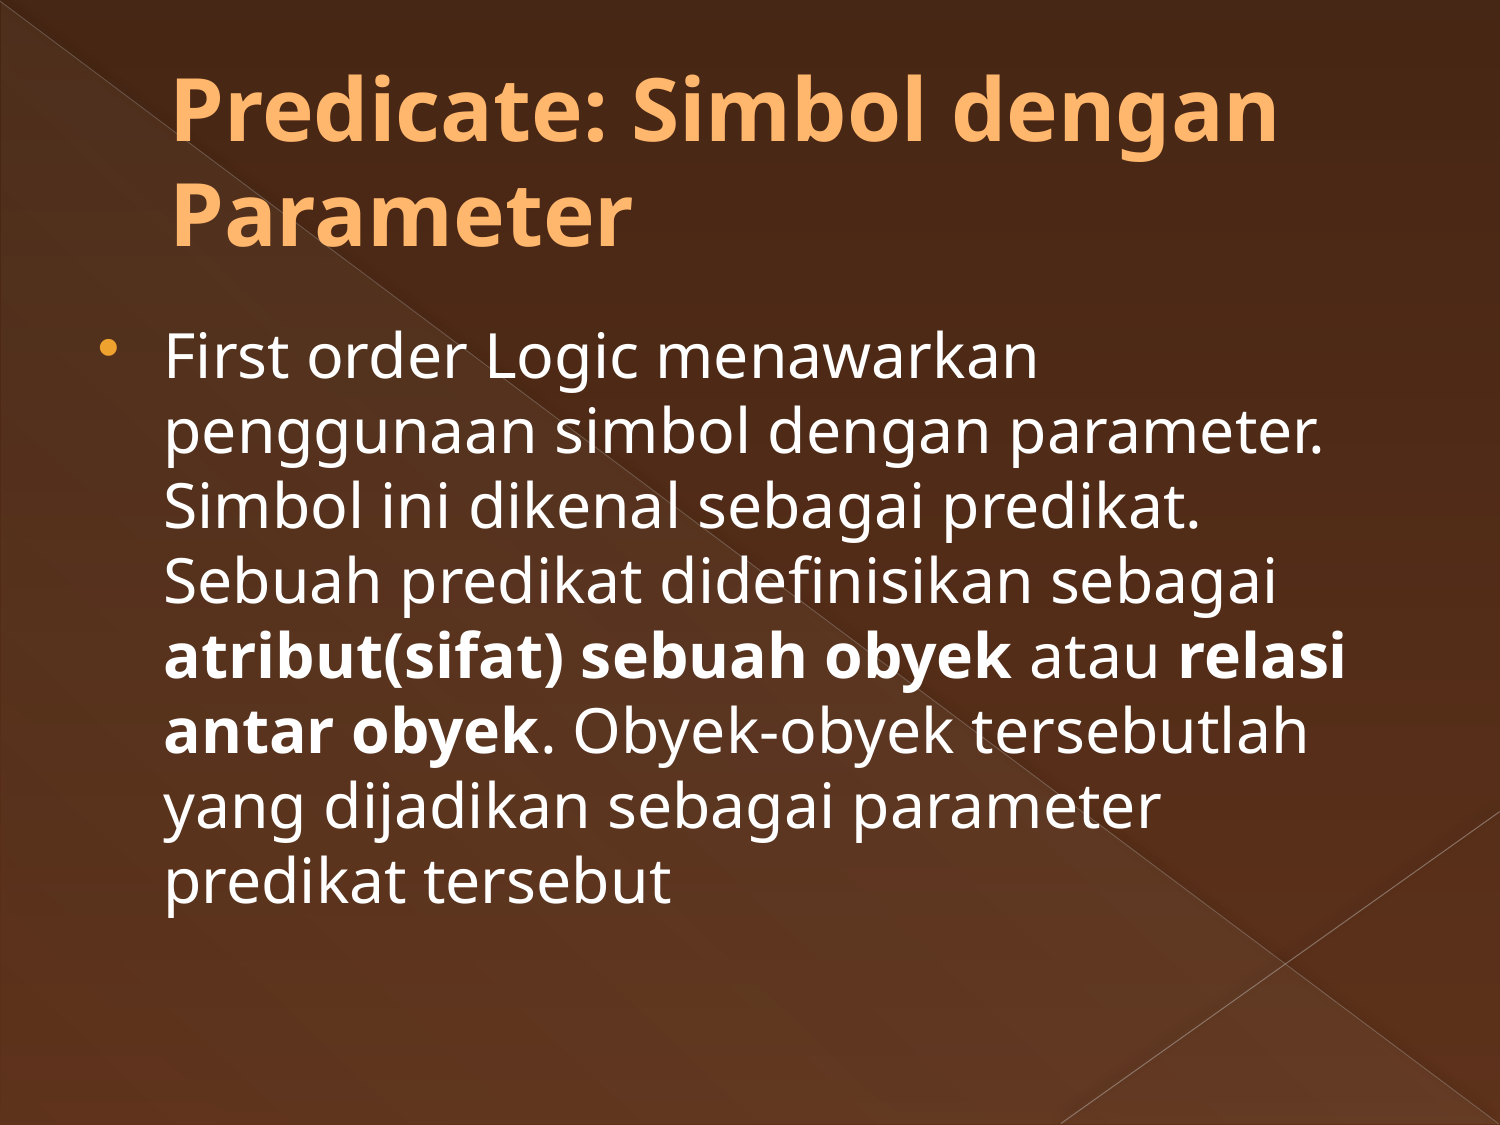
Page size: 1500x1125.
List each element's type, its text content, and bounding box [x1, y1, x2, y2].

list First order Logic menawarkan penggunaan simbol dengan parameter. Simbol ini dikenal sebagai predikat. Sebuah predikat didefinisikan sebagai atribut(sifat) sebuah obyek atau relasi antar obyek. Obyek-obyek tersebutlah yang dijadikan sebagai parameter predikat tersebut [75, 308, 1425, 1059]
title Predicate: Simbol dengan Parameter [75, 43, 1425, 274]
